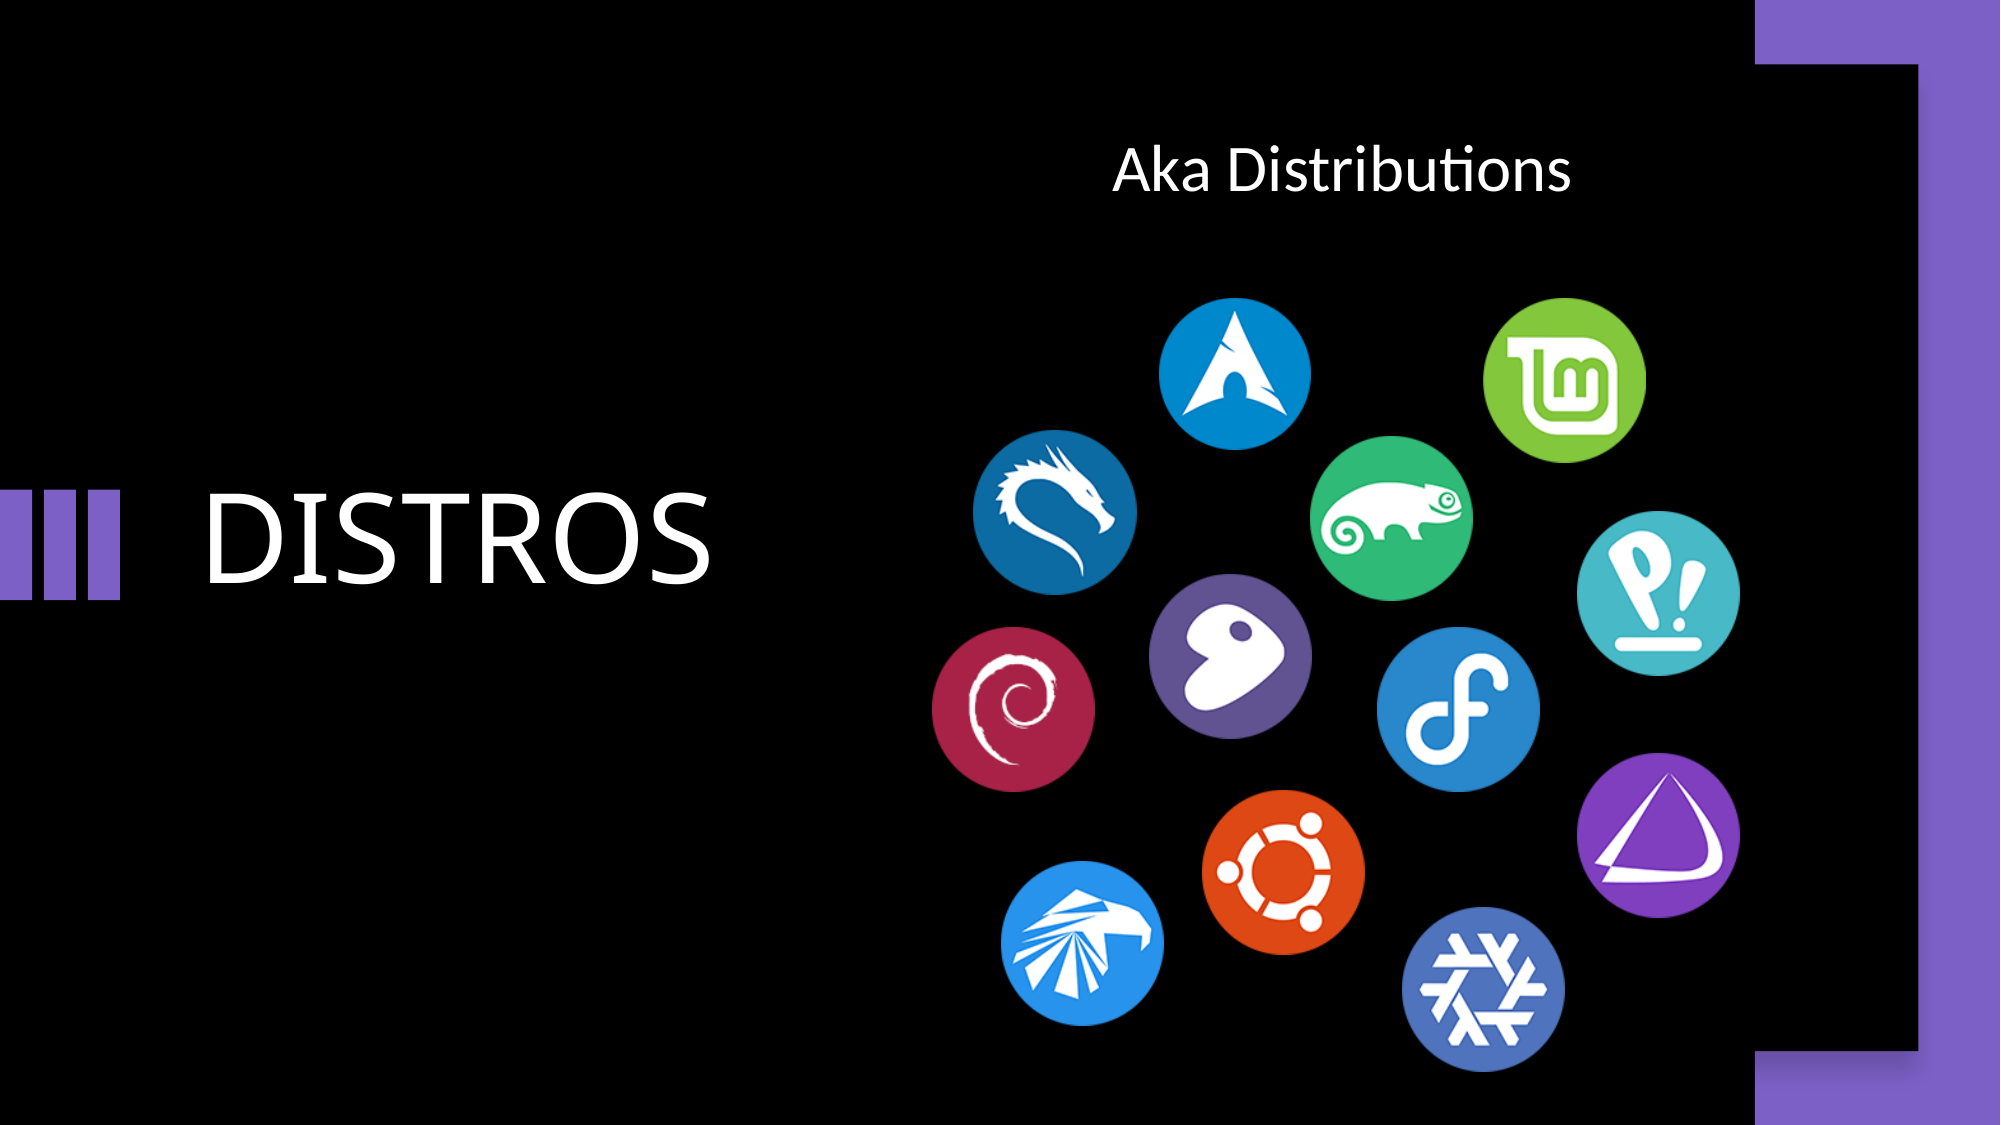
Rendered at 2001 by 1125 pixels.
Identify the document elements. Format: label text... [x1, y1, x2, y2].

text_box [932, 298, 1740, 1072]
text_box [932, 63, 1919, 1052]
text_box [0, 489, 120, 601]
text_box [0, 0, 1754, 1125]
title DISTROS [184, 467, 847, 860]
text_box [1754, 0, 2000, 1125]
text_box Aka Distributions [842, 126, 1832, 433]
